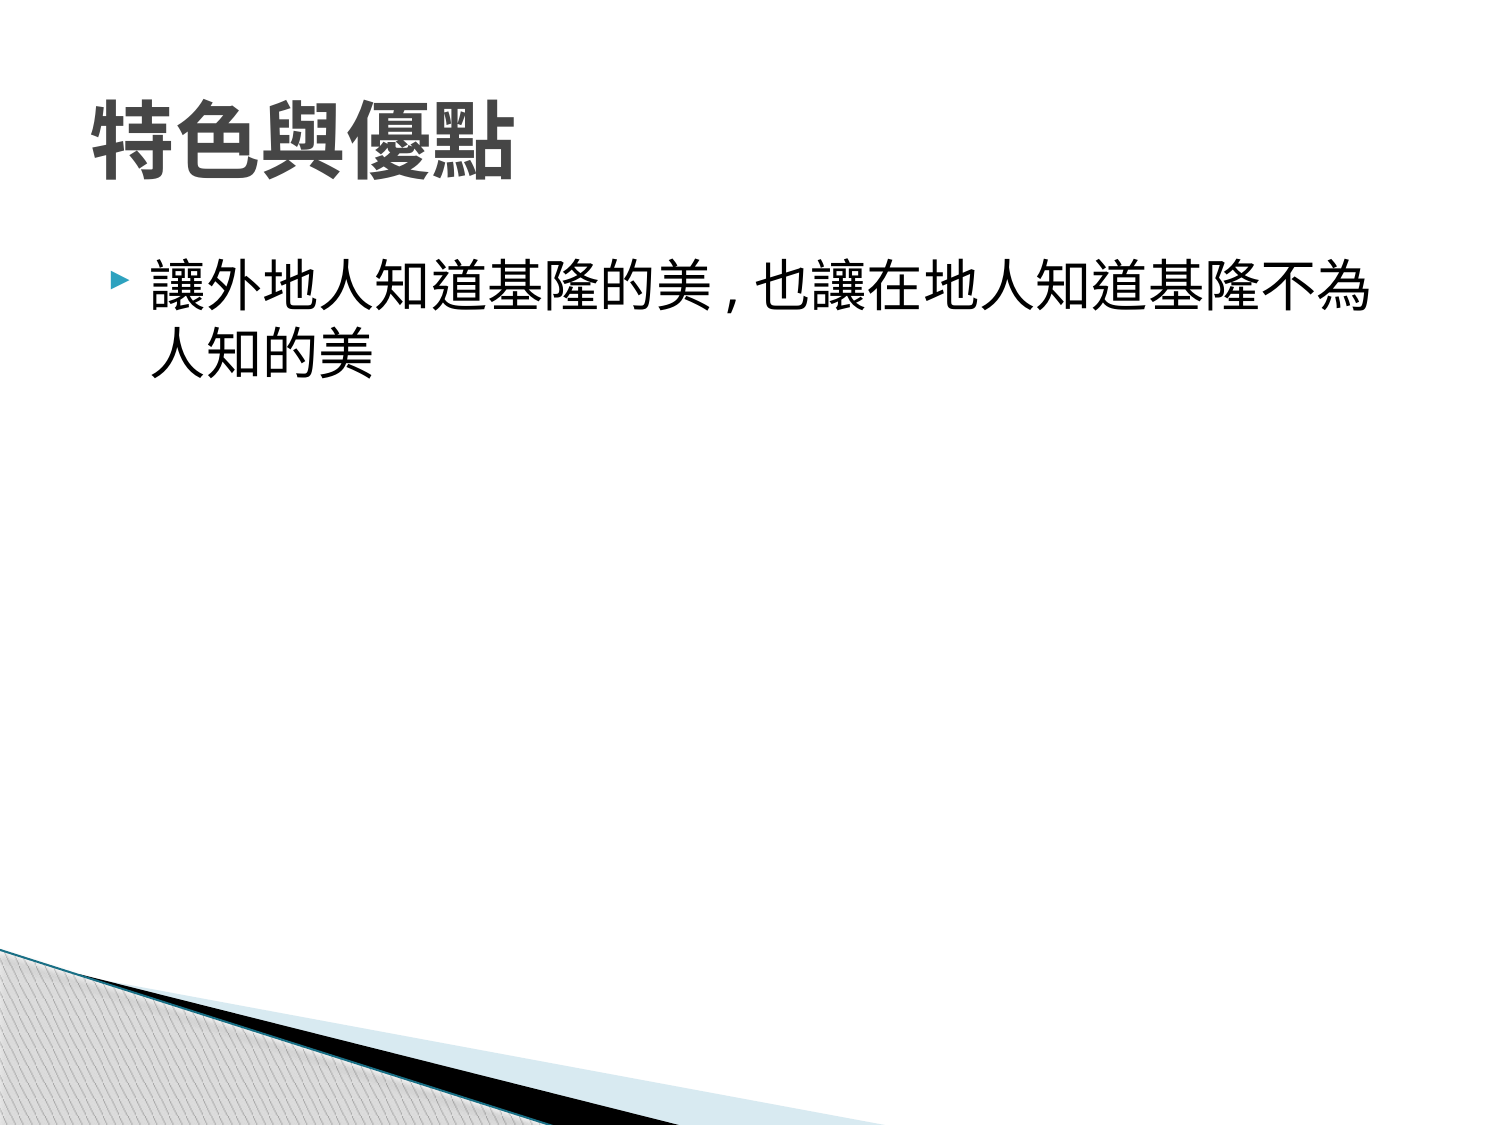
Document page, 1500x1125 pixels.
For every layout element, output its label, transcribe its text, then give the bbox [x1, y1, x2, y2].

list 讓外地人知道基隆的美,也讓在地人知道基隆不為人知的美 [75, 243, 1425, 986]
title 特色與優點 [75, 45, 1425, 233]
